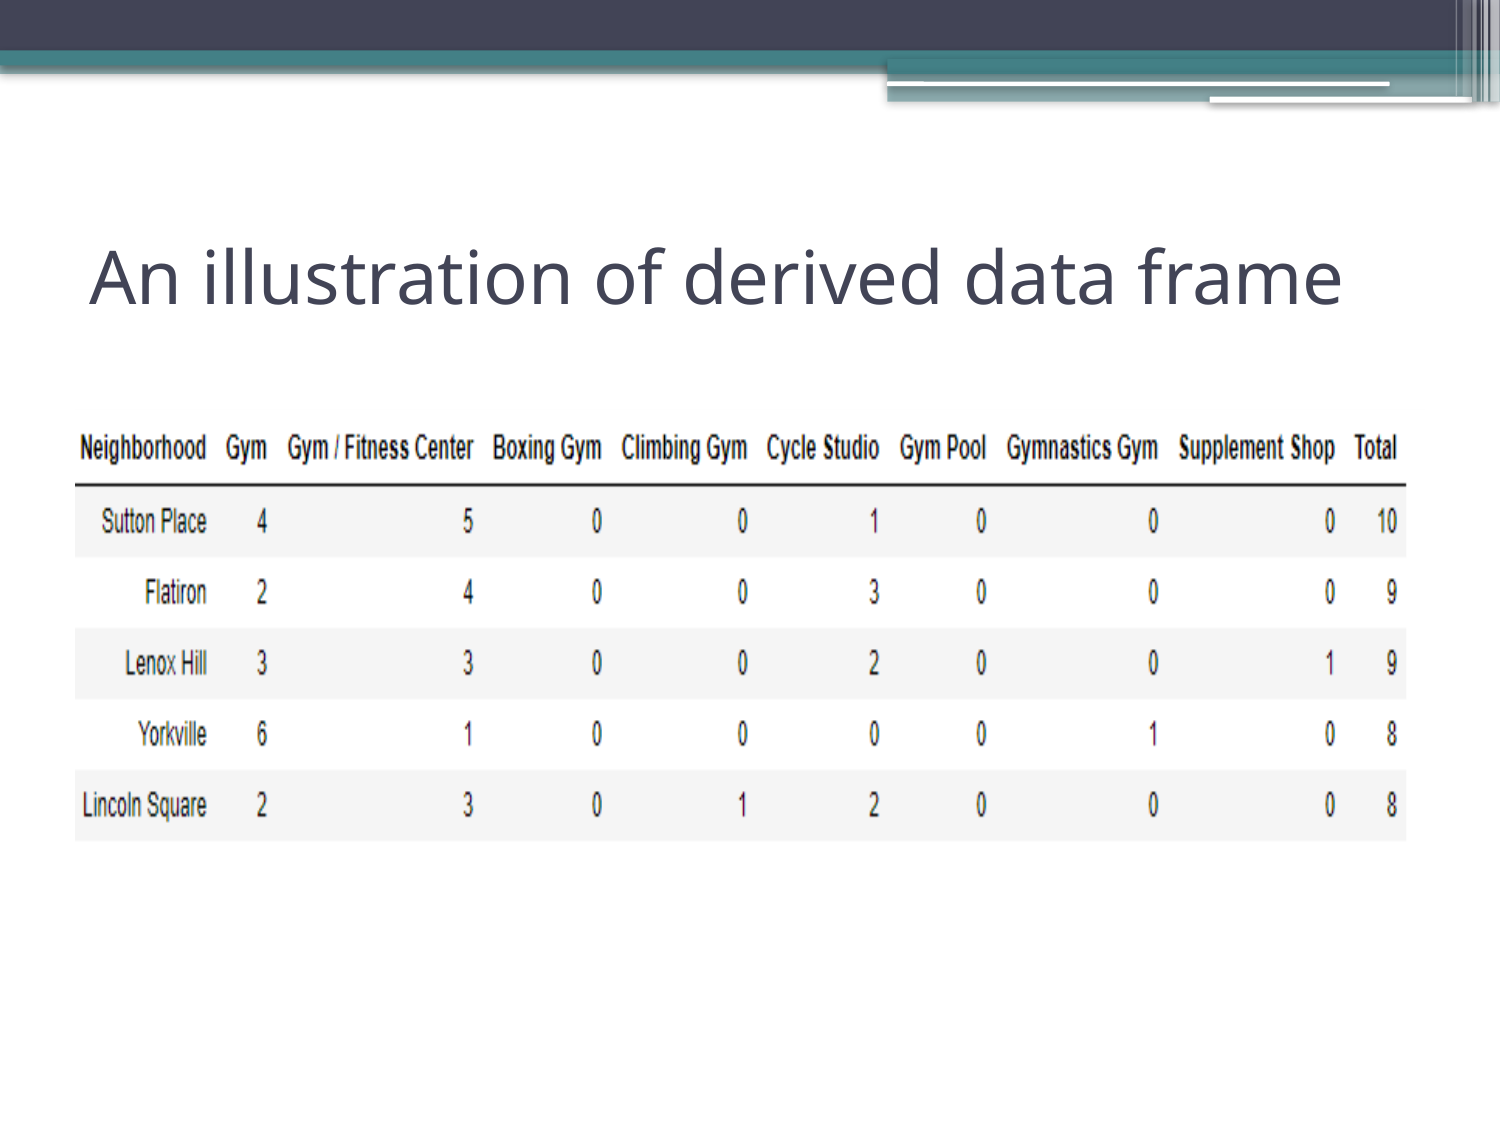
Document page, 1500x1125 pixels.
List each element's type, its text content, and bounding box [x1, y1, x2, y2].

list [74, 408, 1426, 850]
title An illustration of derived data frame [75, 187, 1425, 363]
